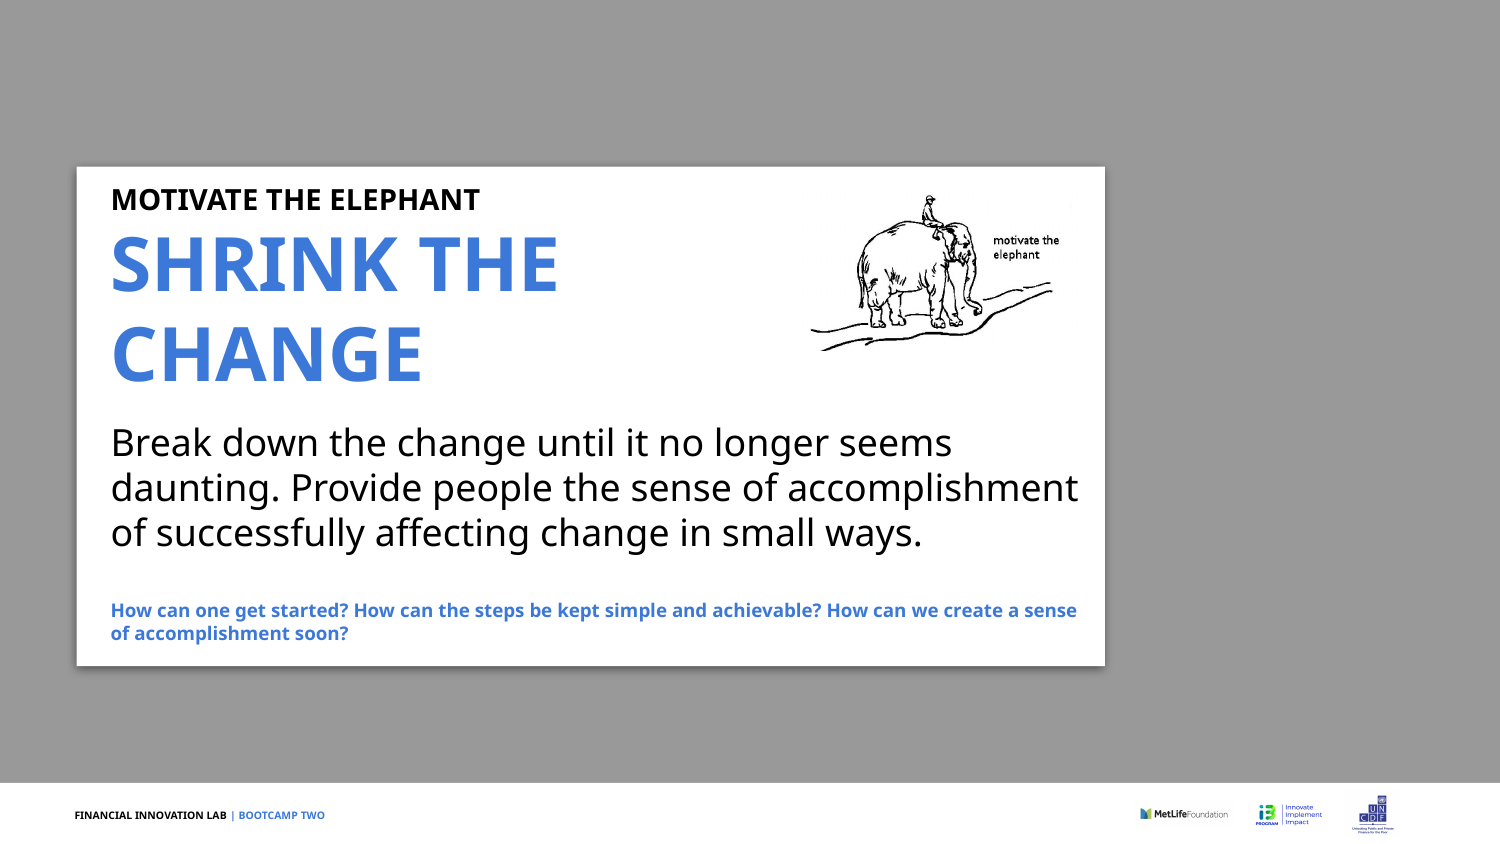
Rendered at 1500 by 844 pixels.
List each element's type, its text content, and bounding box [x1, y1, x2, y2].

text_box [0, 0, 1500, 782]
text_box [0, 782, 1500, 844]
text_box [1134, 789, 1400, 837]
title FINANCIAL INNOVATION LAB | BOOTCAMP TWO [59, 793, 752, 837]
list MOTIVATE THE ELEPHANT SHRINK THE CHANGE Break down the change until it no longer seems daunting. Provide people the sense of accomplishment of successfully affecting change in small ways. How can one get started? How can the steps be kept simple and achievable? How can we create a sense of accomplishment soon? [76, 166, 1105, 667]
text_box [786, 191, 1078, 351]
